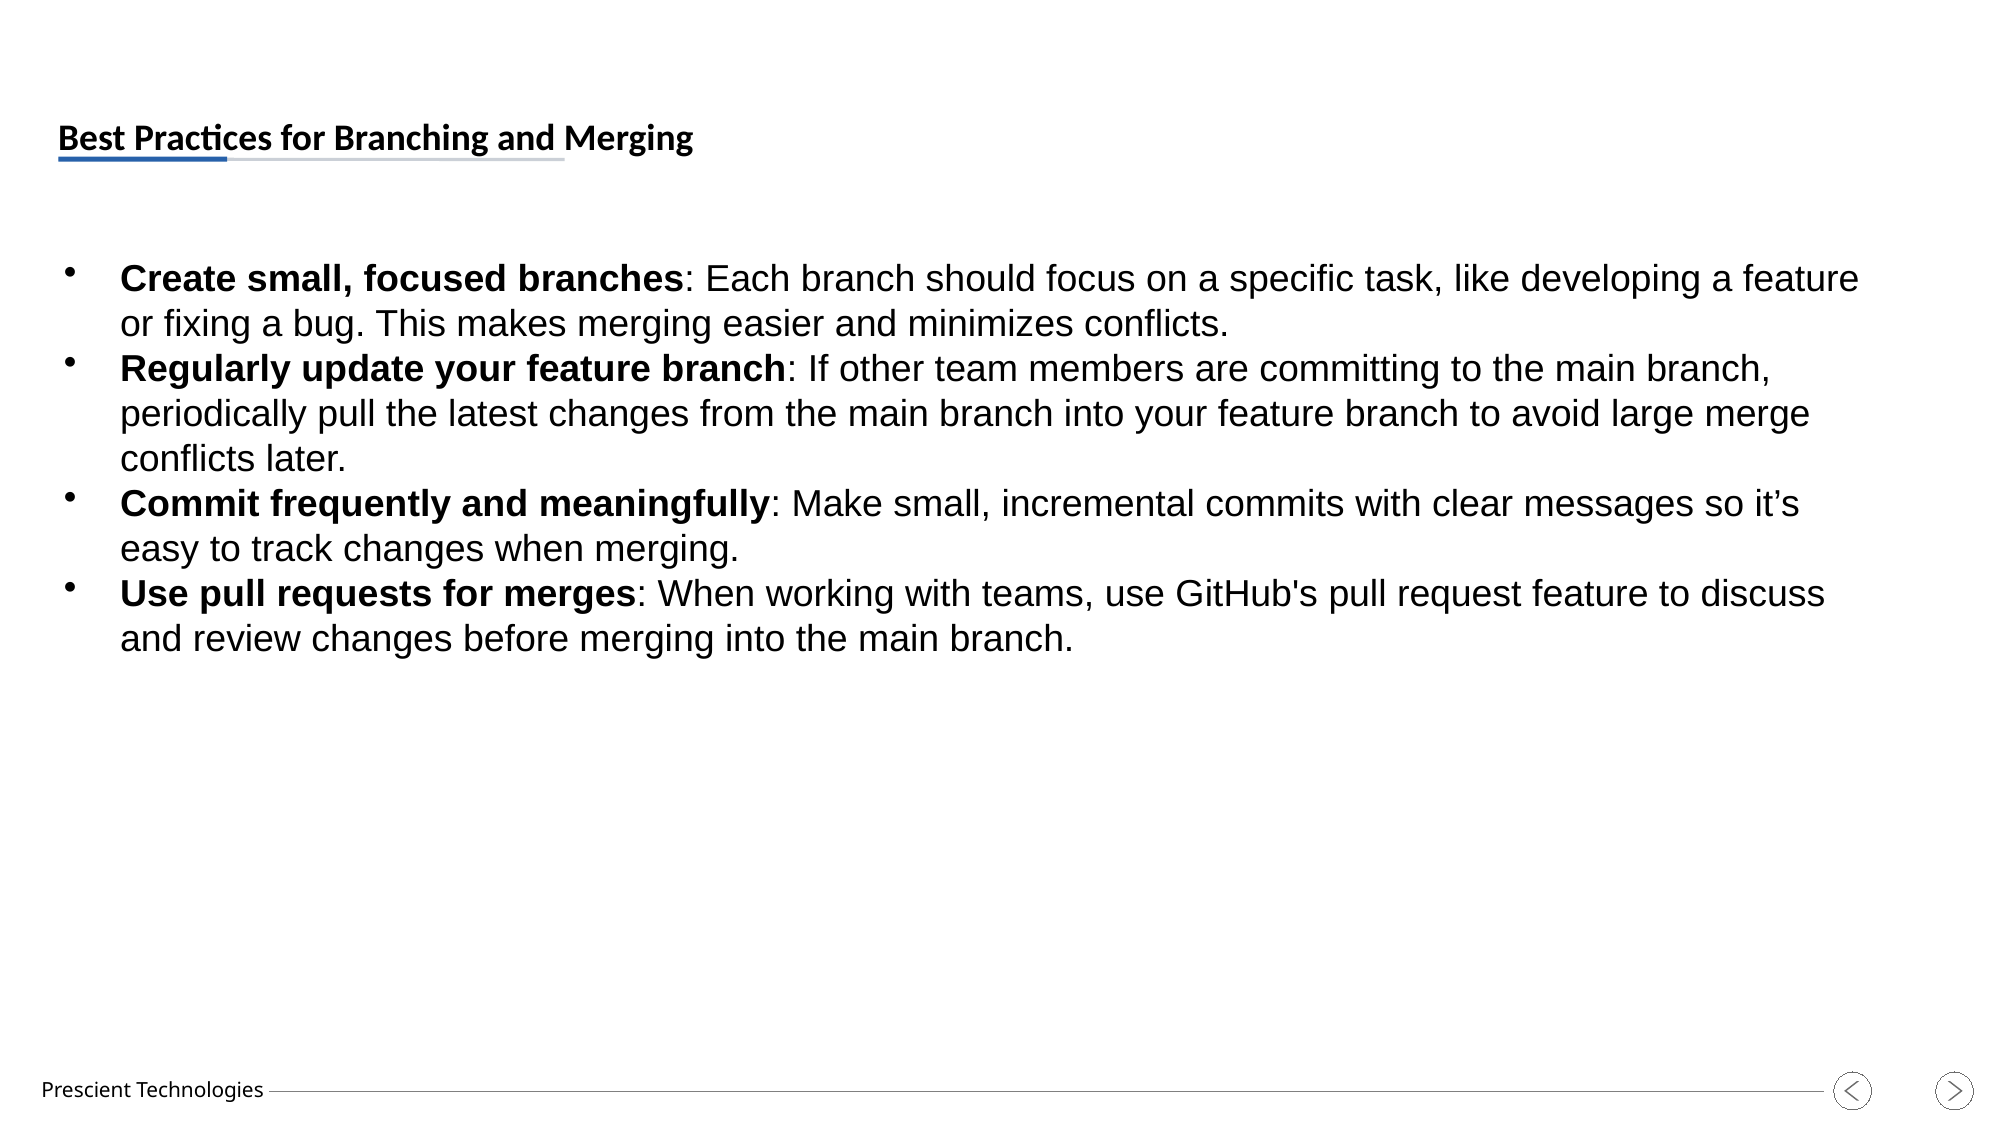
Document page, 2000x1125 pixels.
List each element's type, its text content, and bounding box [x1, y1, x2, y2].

subtitle Create small, focused branches: Each branch should focus on a specific task, like developing a feature or fixing a bug. This makes merging easier and minimizes conflicts. Regularly update your feature branch: If other team members are committing to the main branch, periodically pull the latest changes from the main branch into your feature branch to avoid large merge conflicts later. Commit frequently and meaningfully: Make small, incremental commits with clear messages so it’s easy to track changes when merging. Use pull requests for merges: When working with teams, use GitHub's pull request feature to discuss and review changes before merging into the main branch. [63, 209, 1864, 862]
text_box Best Practices for Branching and Merging [43, 105, 821, 166]
